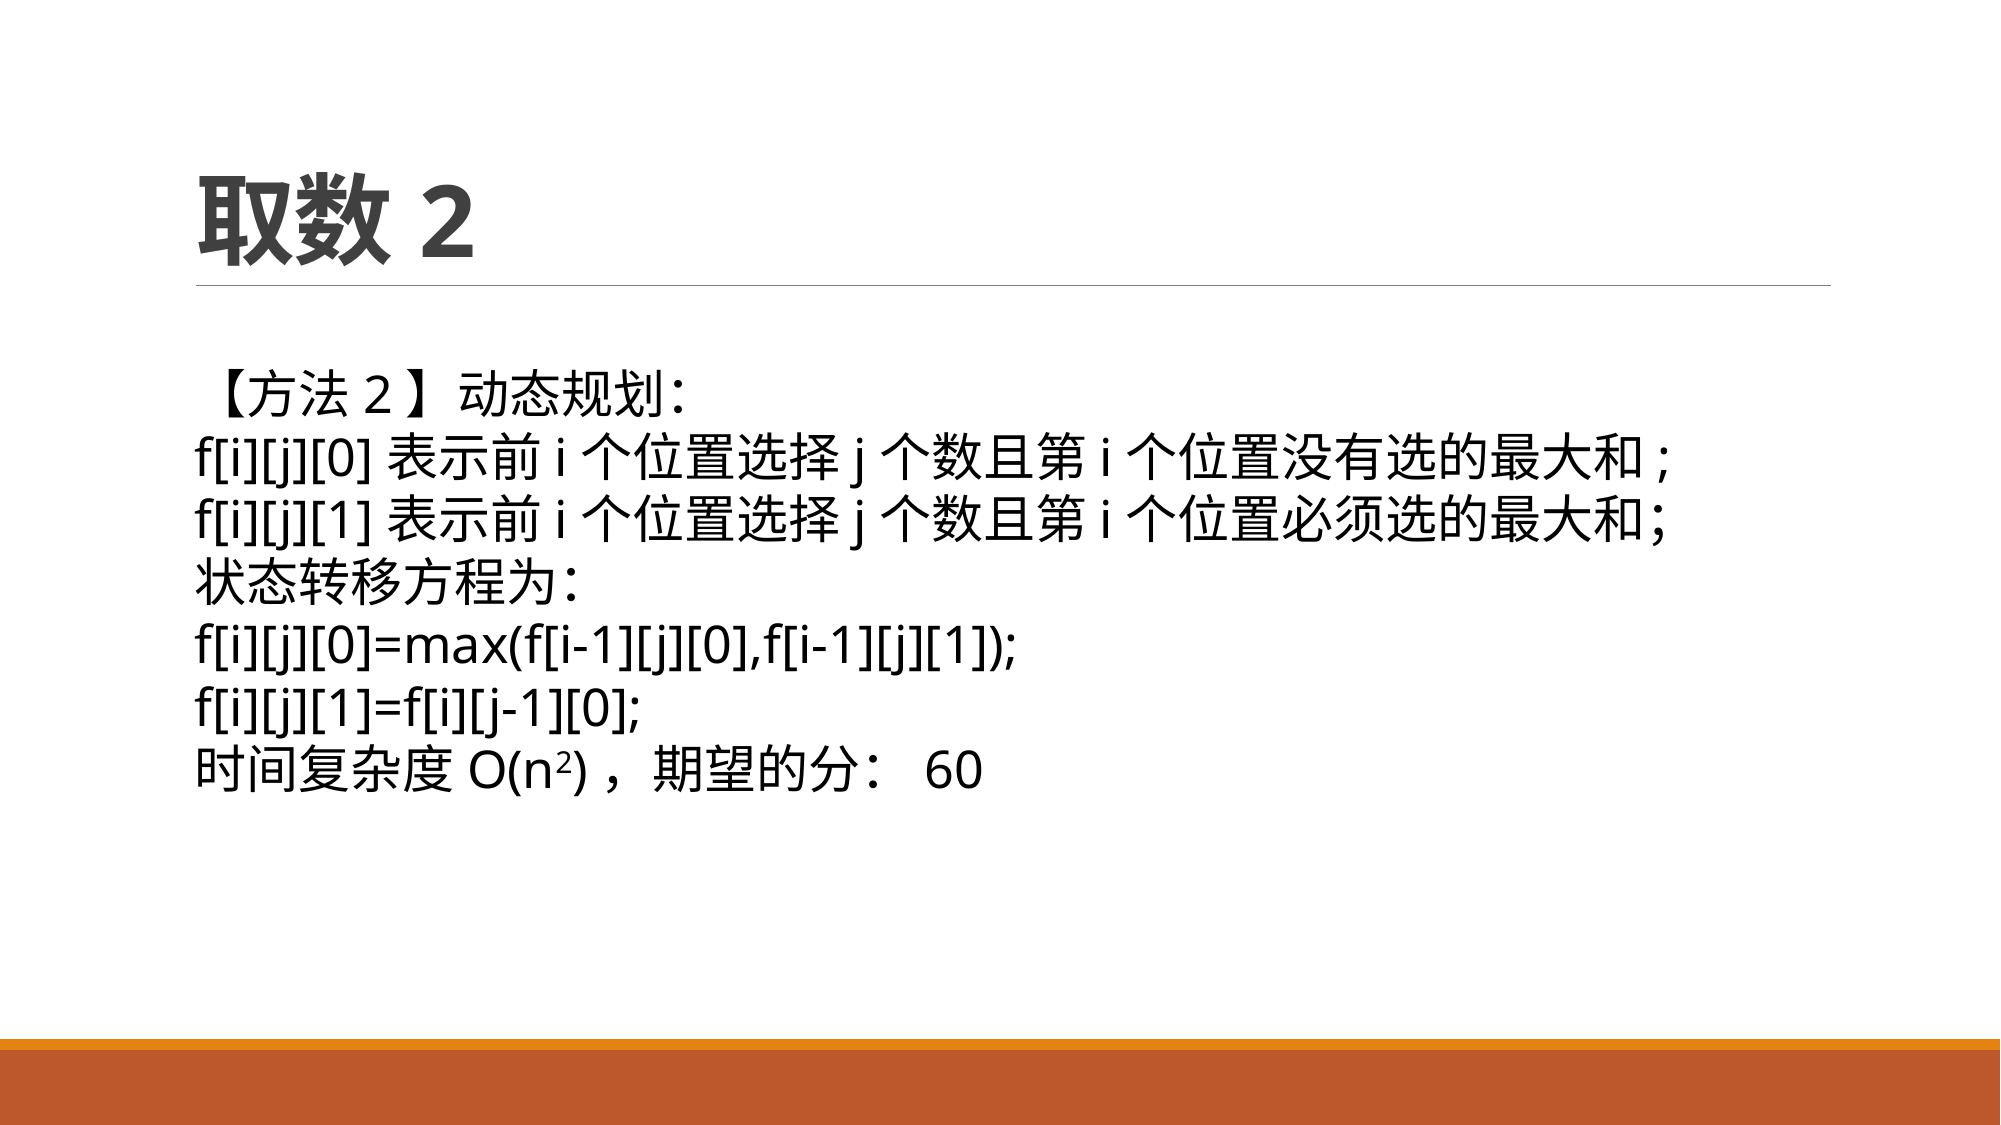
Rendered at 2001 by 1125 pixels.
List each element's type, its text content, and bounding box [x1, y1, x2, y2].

title 取数2 [180, 47, 1830, 285]
text_box 【方法2】动态规划： f[i][j][0]表示前i个位置选择j个数且第i个位置没有选的最大和; f[i][j][1]表示前i个位置选择j个数且第i个位置必须选的最大和； 状态转移方程为： f[i][j][0]=max(f[i-1][j][0],f[i-1][j][1]); f[i][j][1]=f[i][j-1][0]; 时间复杂度O(n2)，期望的分：60 [179, 354, 1864, 807]
